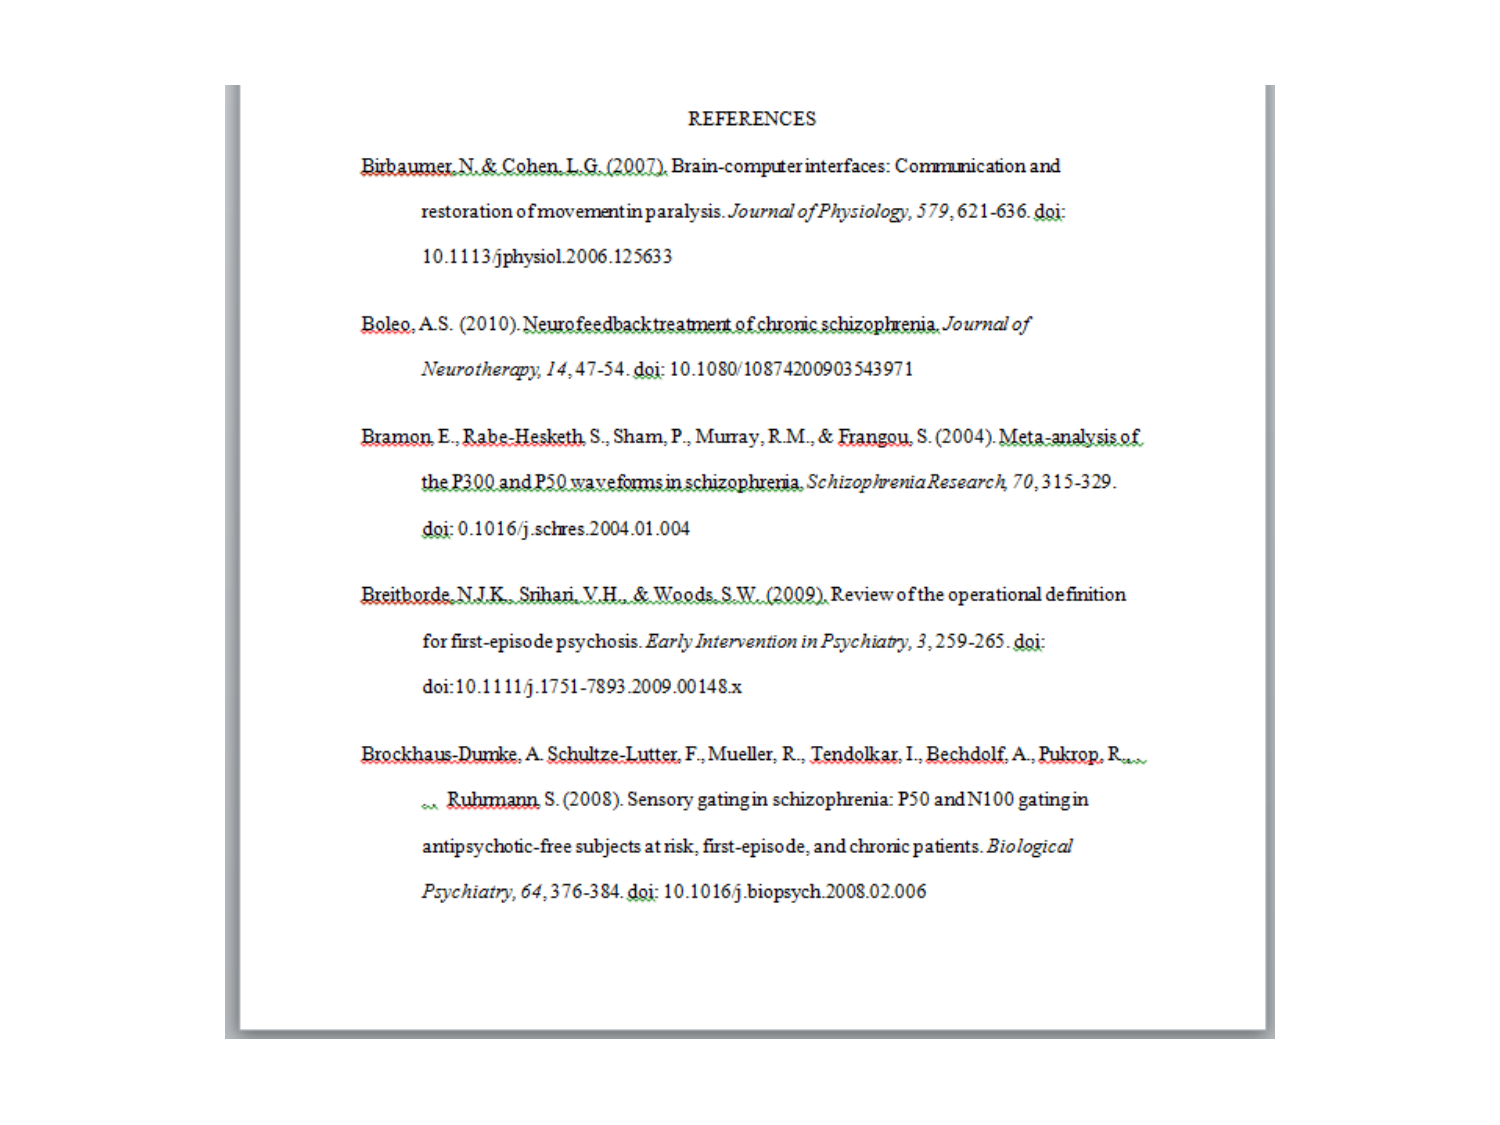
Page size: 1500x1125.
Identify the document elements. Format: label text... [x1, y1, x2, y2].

picture [225, 85, 1275, 1040]
title References [75, 45, 1425, 233]
